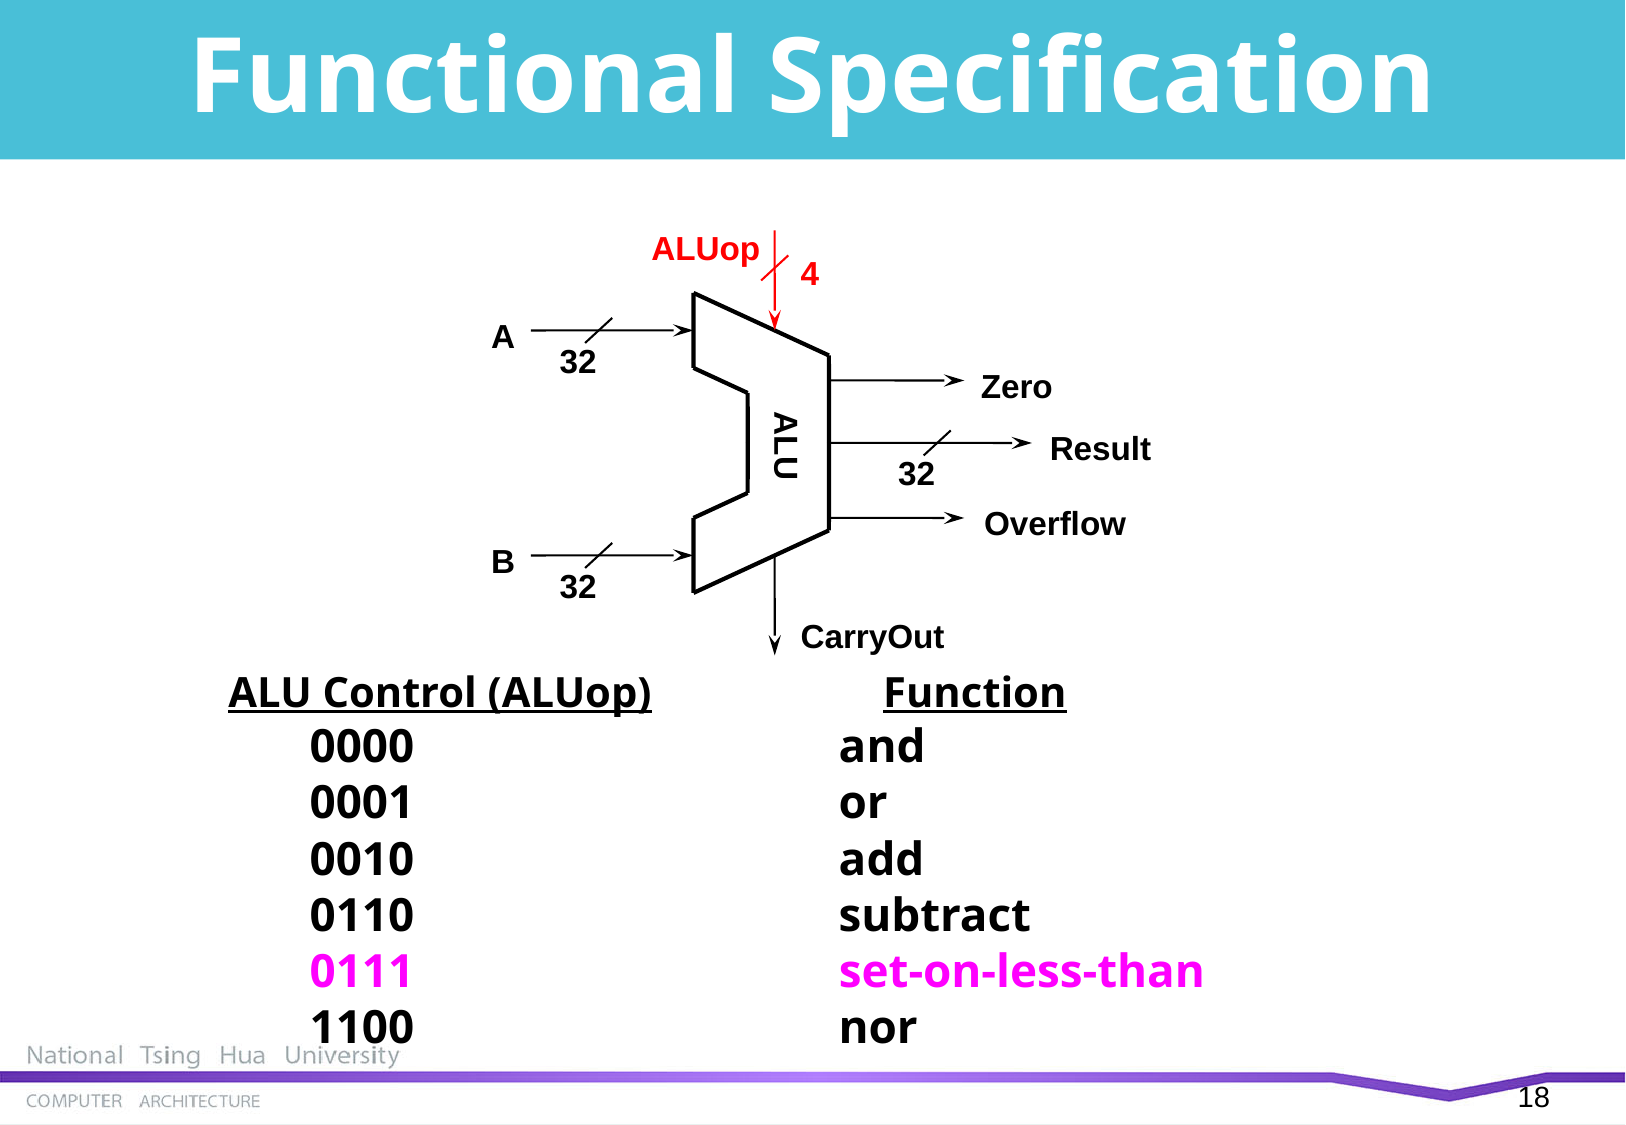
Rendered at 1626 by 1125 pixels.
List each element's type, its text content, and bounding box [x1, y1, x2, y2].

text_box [693, 442, 830, 594]
picture [0, 0, 1626, 1125]
text_box Overflow [968, 494, 1142, 550]
text_box Zero [965, 357, 1069, 413]
text_box CarryOut [785, 607, 960, 663]
text_box [943, 374, 965, 387]
text_box 32 [544, 332, 612, 388]
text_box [693, 292, 830, 442]
list ALU Control (ALUop) Function 0000 and 0001 or 0010 add 0110 subtract 0111 set-on-less-than 1100 nor [217, 666, 1464, 1125]
text_box [1011, 436, 1032, 450]
text_box A [475, 307, 531, 363]
text_box 32 [544, 557, 612, 613]
text_box 32 [882, 444, 951, 500]
text_box [672, 549, 688, 562]
text_box [943, 511, 965, 525]
text_box 4 [785, 244, 835, 300]
text_box ALUop [636, 219, 776, 275]
text_box [672, 324, 688, 337]
title Functional Specification [121, 6, 1504, 155]
text_box Result [1034, 419, 1167, 475]
text_box B [475, 532, 531, 588]
text_box [768, 634, 781, 656]
slide_number 17 [1226, 1058, 1566, 1125]
